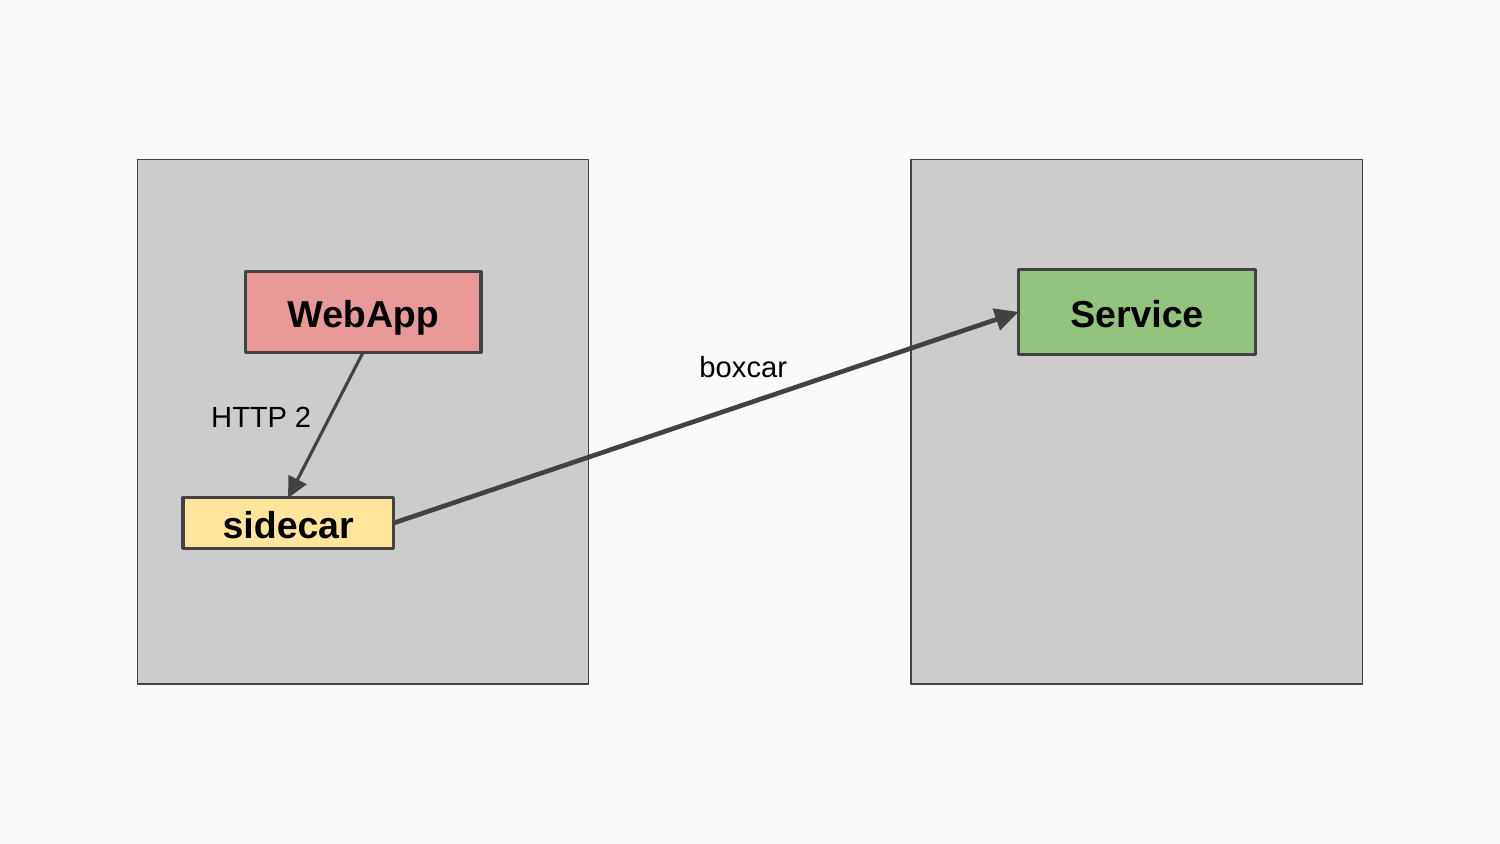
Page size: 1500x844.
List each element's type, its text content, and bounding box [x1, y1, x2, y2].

text_box WebApp [245, 271, 482, 353]
text_box HTTP 2 [171, 383, 282, 435]
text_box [287, 351, 364, 499]
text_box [392, 311, 1019, 524]
text_box [911, 159, 1363, 684]
text_box [137, 159, 589, 684]
text_box Service [1018, 269, 1256, 355]
text_box sidecar [183, 497, 394, 549]
